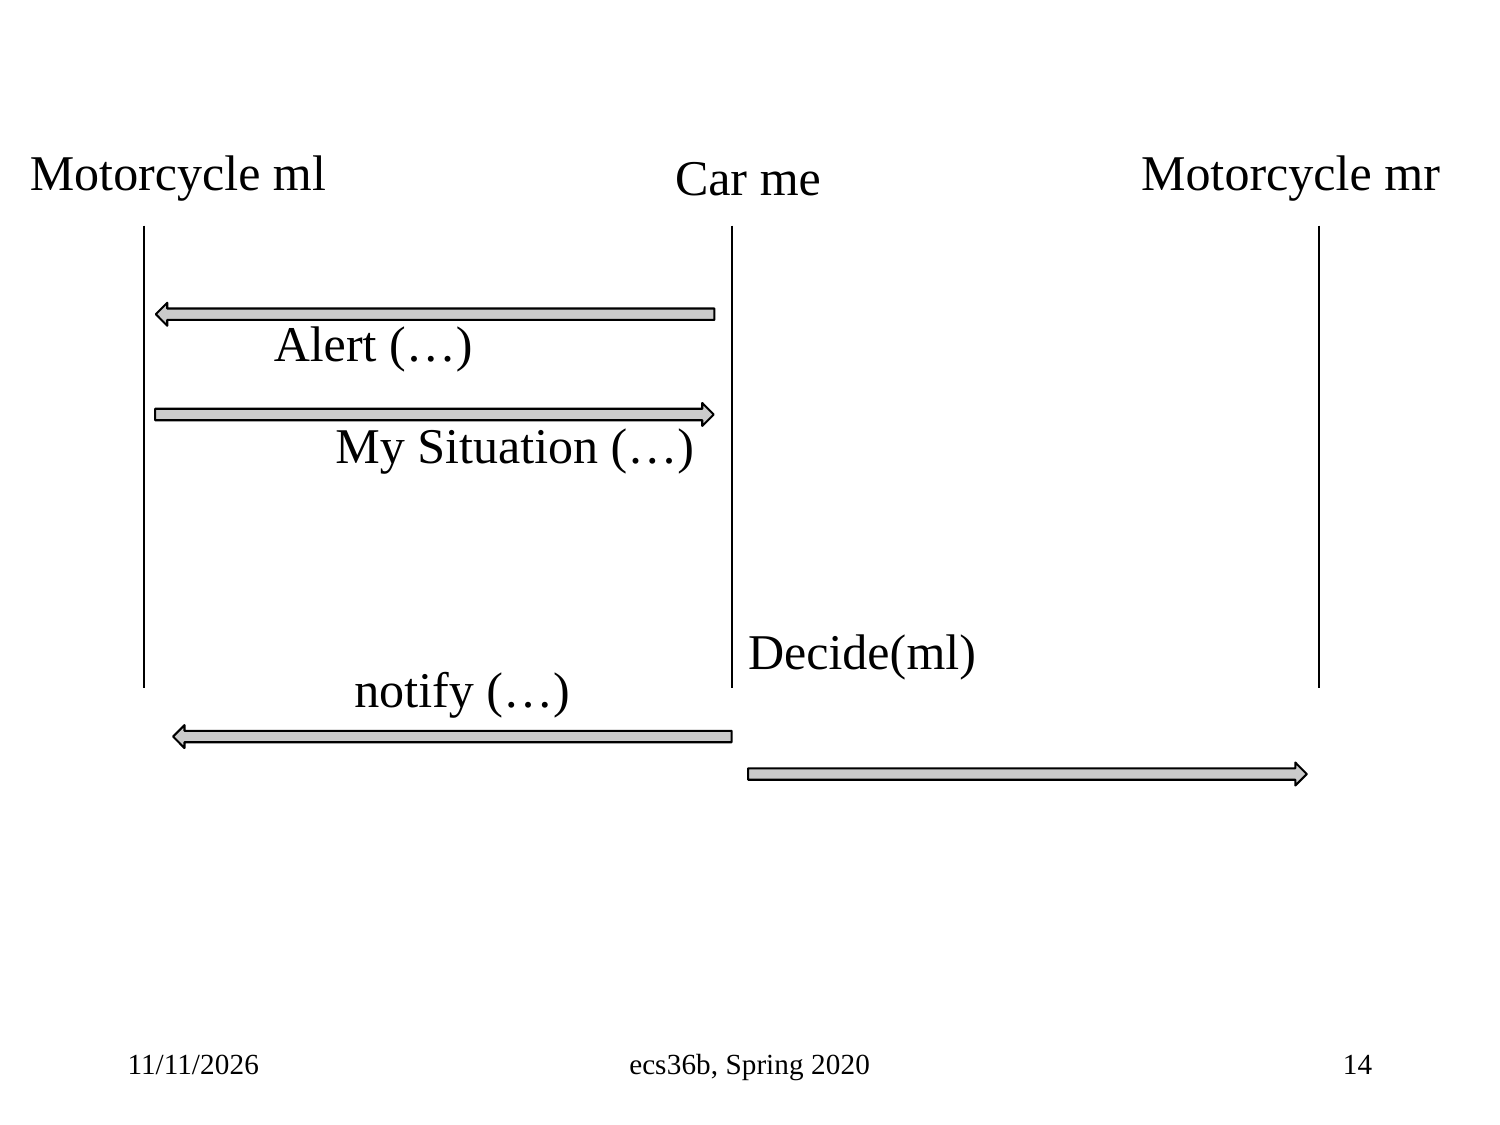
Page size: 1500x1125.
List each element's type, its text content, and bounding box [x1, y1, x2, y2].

text_box Alert (…) [258, 304, 488, 379]
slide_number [112, 1024, 426, 1101]
text_box [748, 762, 1307, 786]
text_box [488, 308, 715, 320]
footer ecs36b, Spring 2020 [512, 1024, 988, 1101]
text_box [155, 302, 258, 326]
text_box [155, 408, 320, 421]
text_box Motorcycle ml [15, 133, 342, 209]
text_box My Situation (…) [320, 405, 710, 481]
text_box [173, 725, 732, 749]
text_box notify (…) [339, 649, 586, 725]
slide_number 14 [1074, 1024, 1388, 1101]
text_box Car me [660, 138, 836, 214]
text_box Decide(ml) [737, 611, 992, 687]
text_box Motorcycle mr [1126, 133, 1456, 209]
